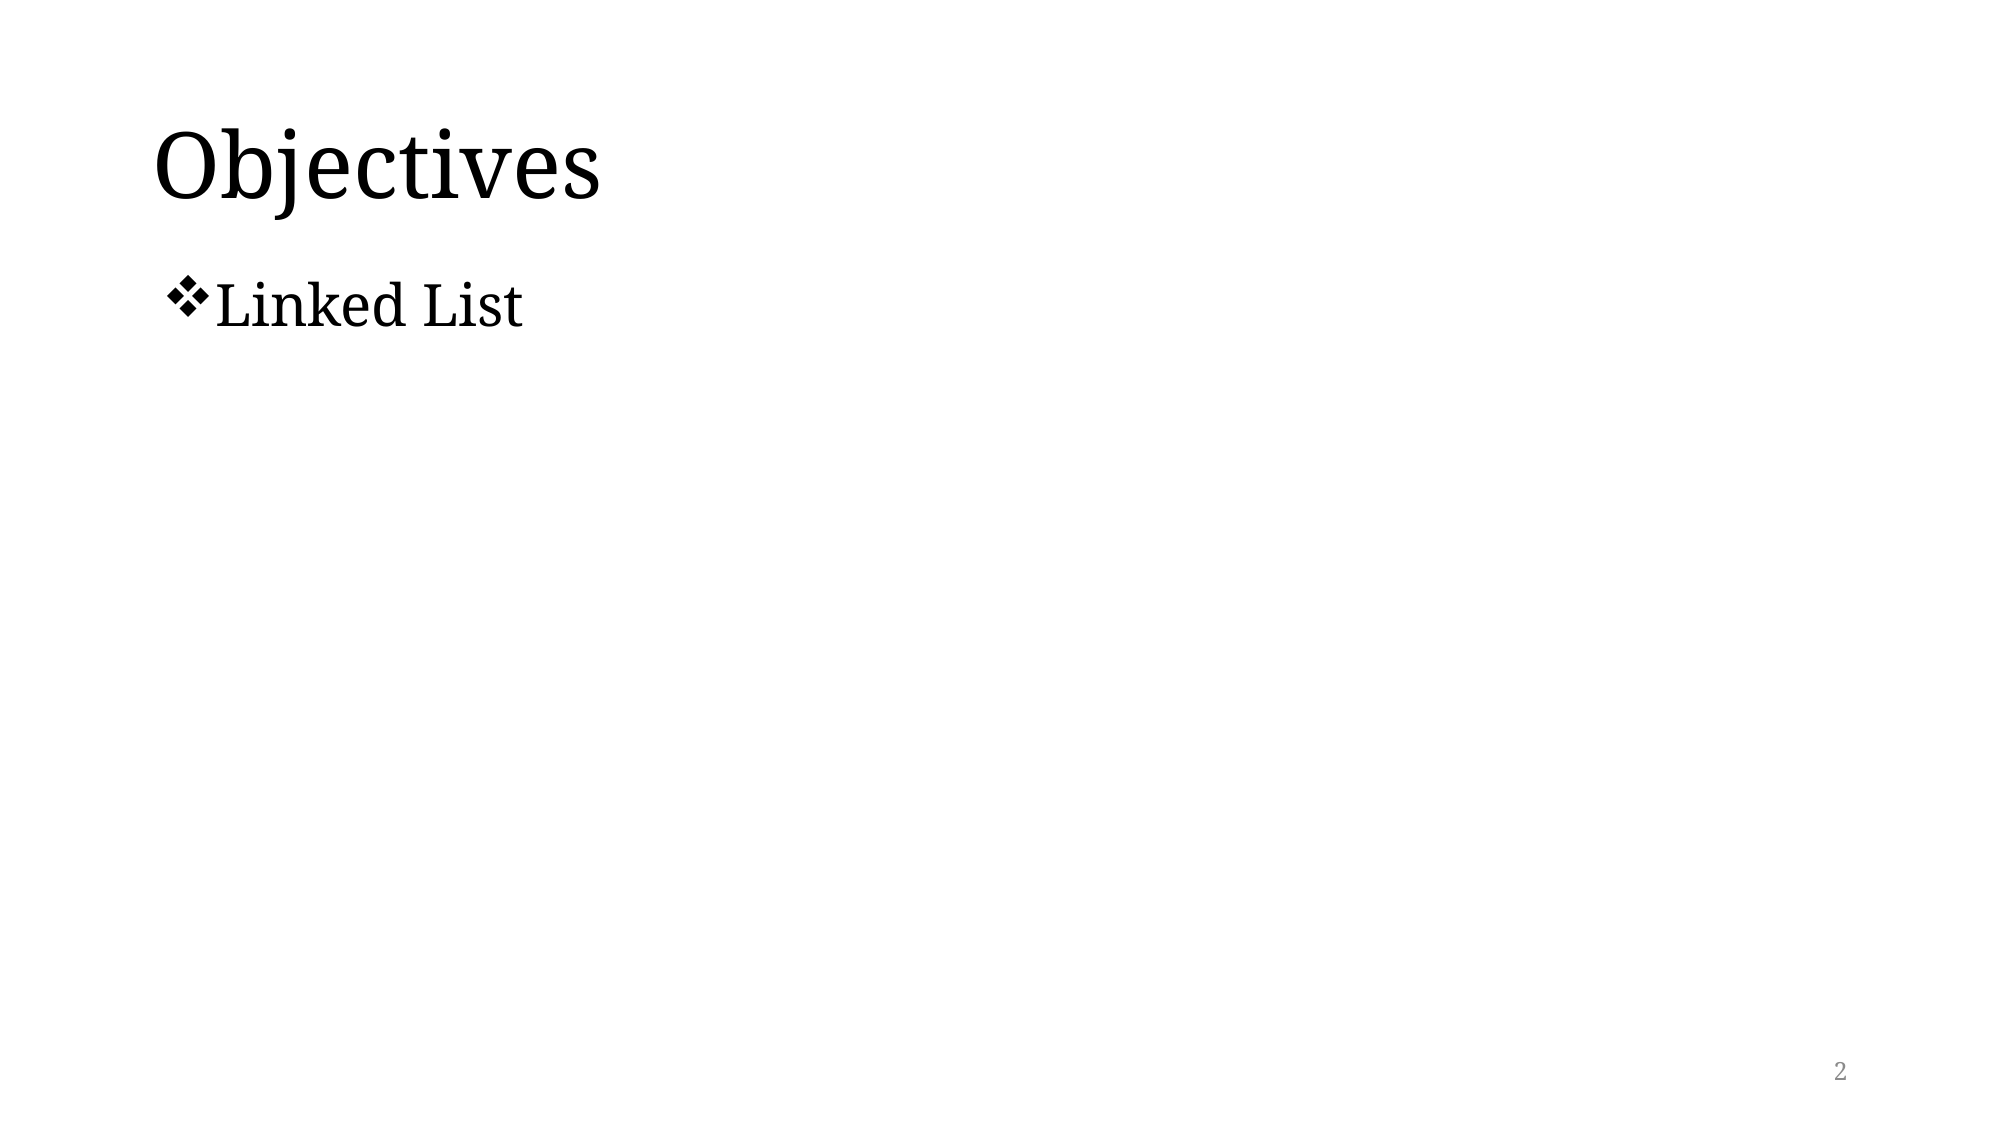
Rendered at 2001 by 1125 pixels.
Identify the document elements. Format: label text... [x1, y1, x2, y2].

title Objectives [137, 59, 1863, 278]
list Linked List [147, 268, 1654, 983]
slide_number 2 [1412, 1042, 1863, 1103]
